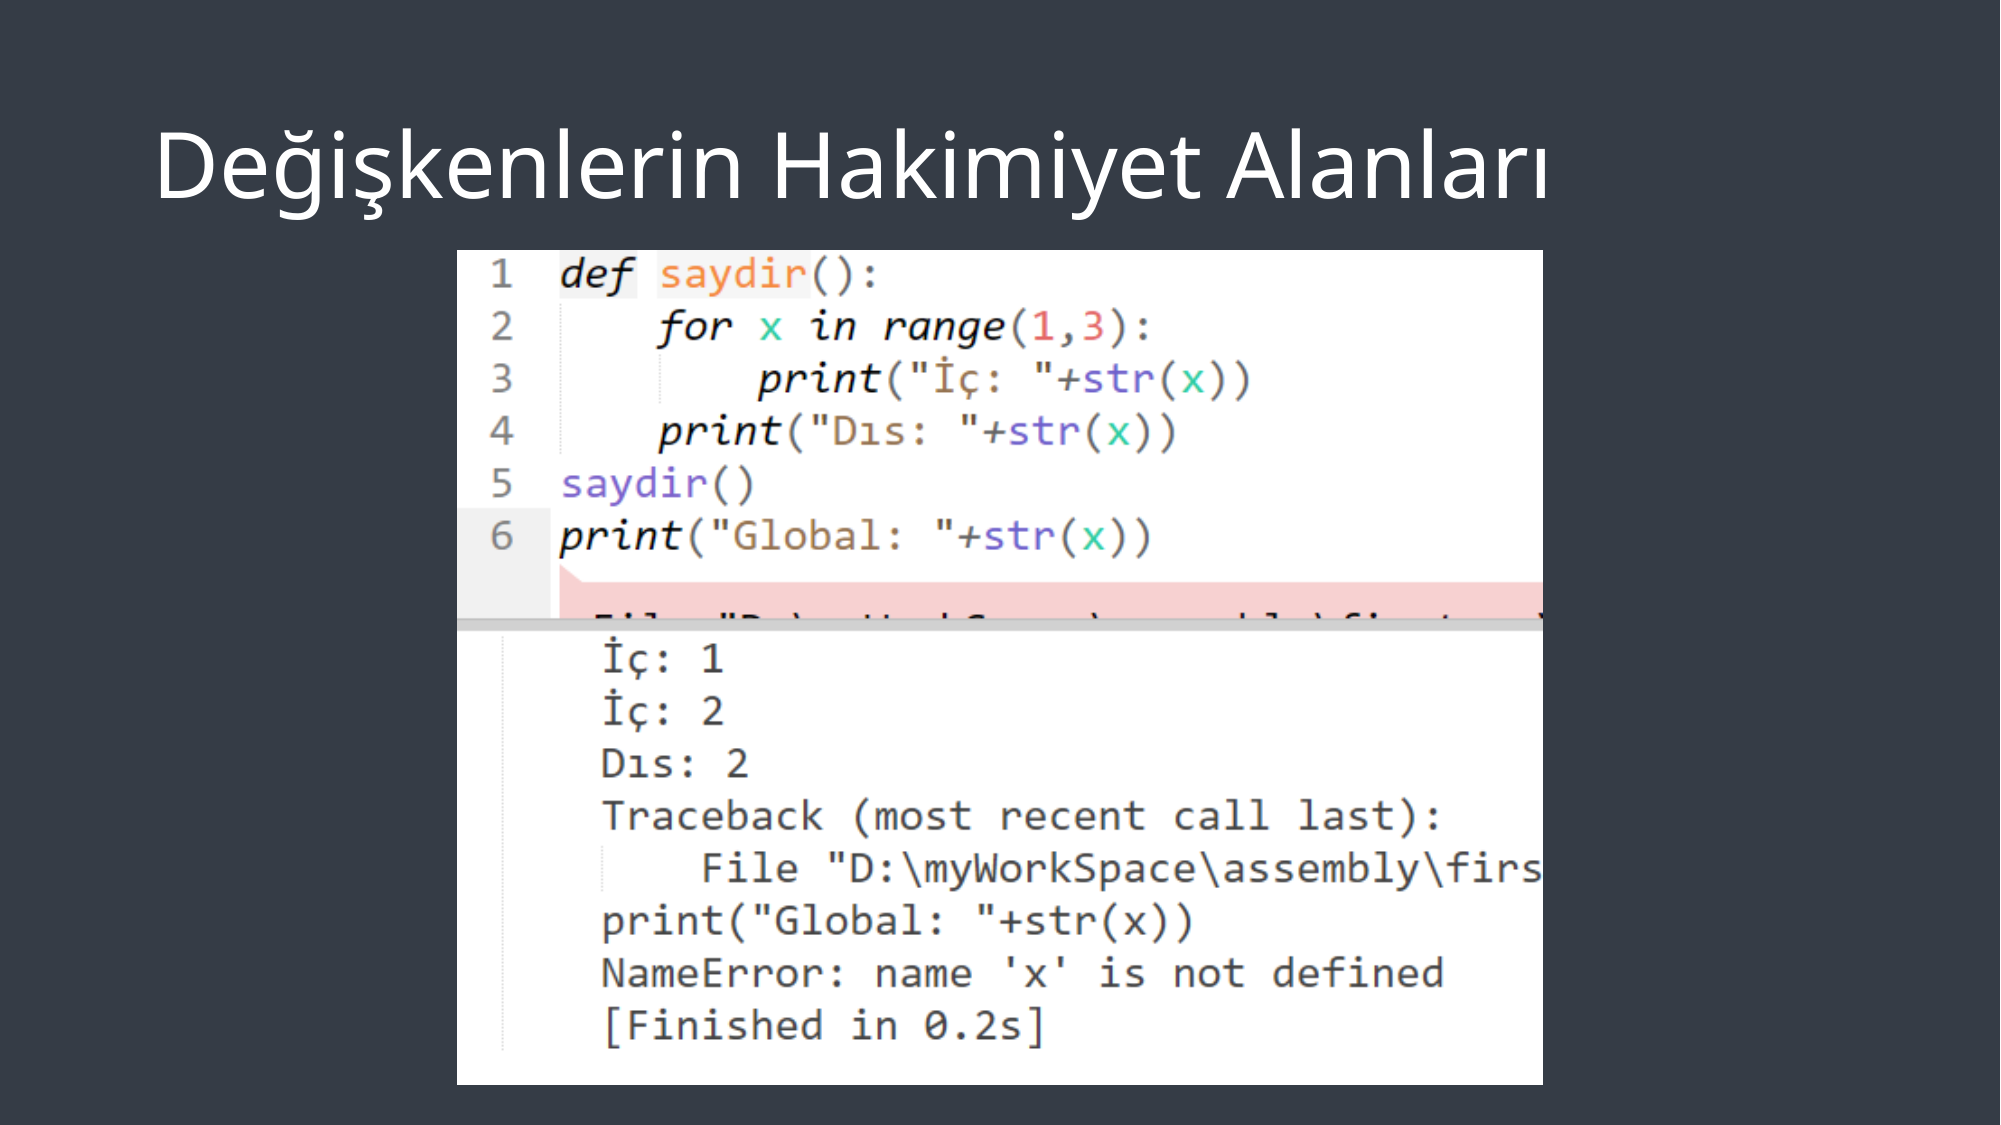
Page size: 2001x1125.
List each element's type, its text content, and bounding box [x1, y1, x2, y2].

title Değişkenlerin Hakimiyet Alanları [137, 59, 1863, 278]
picture [457, 250, 1543, 1085]
